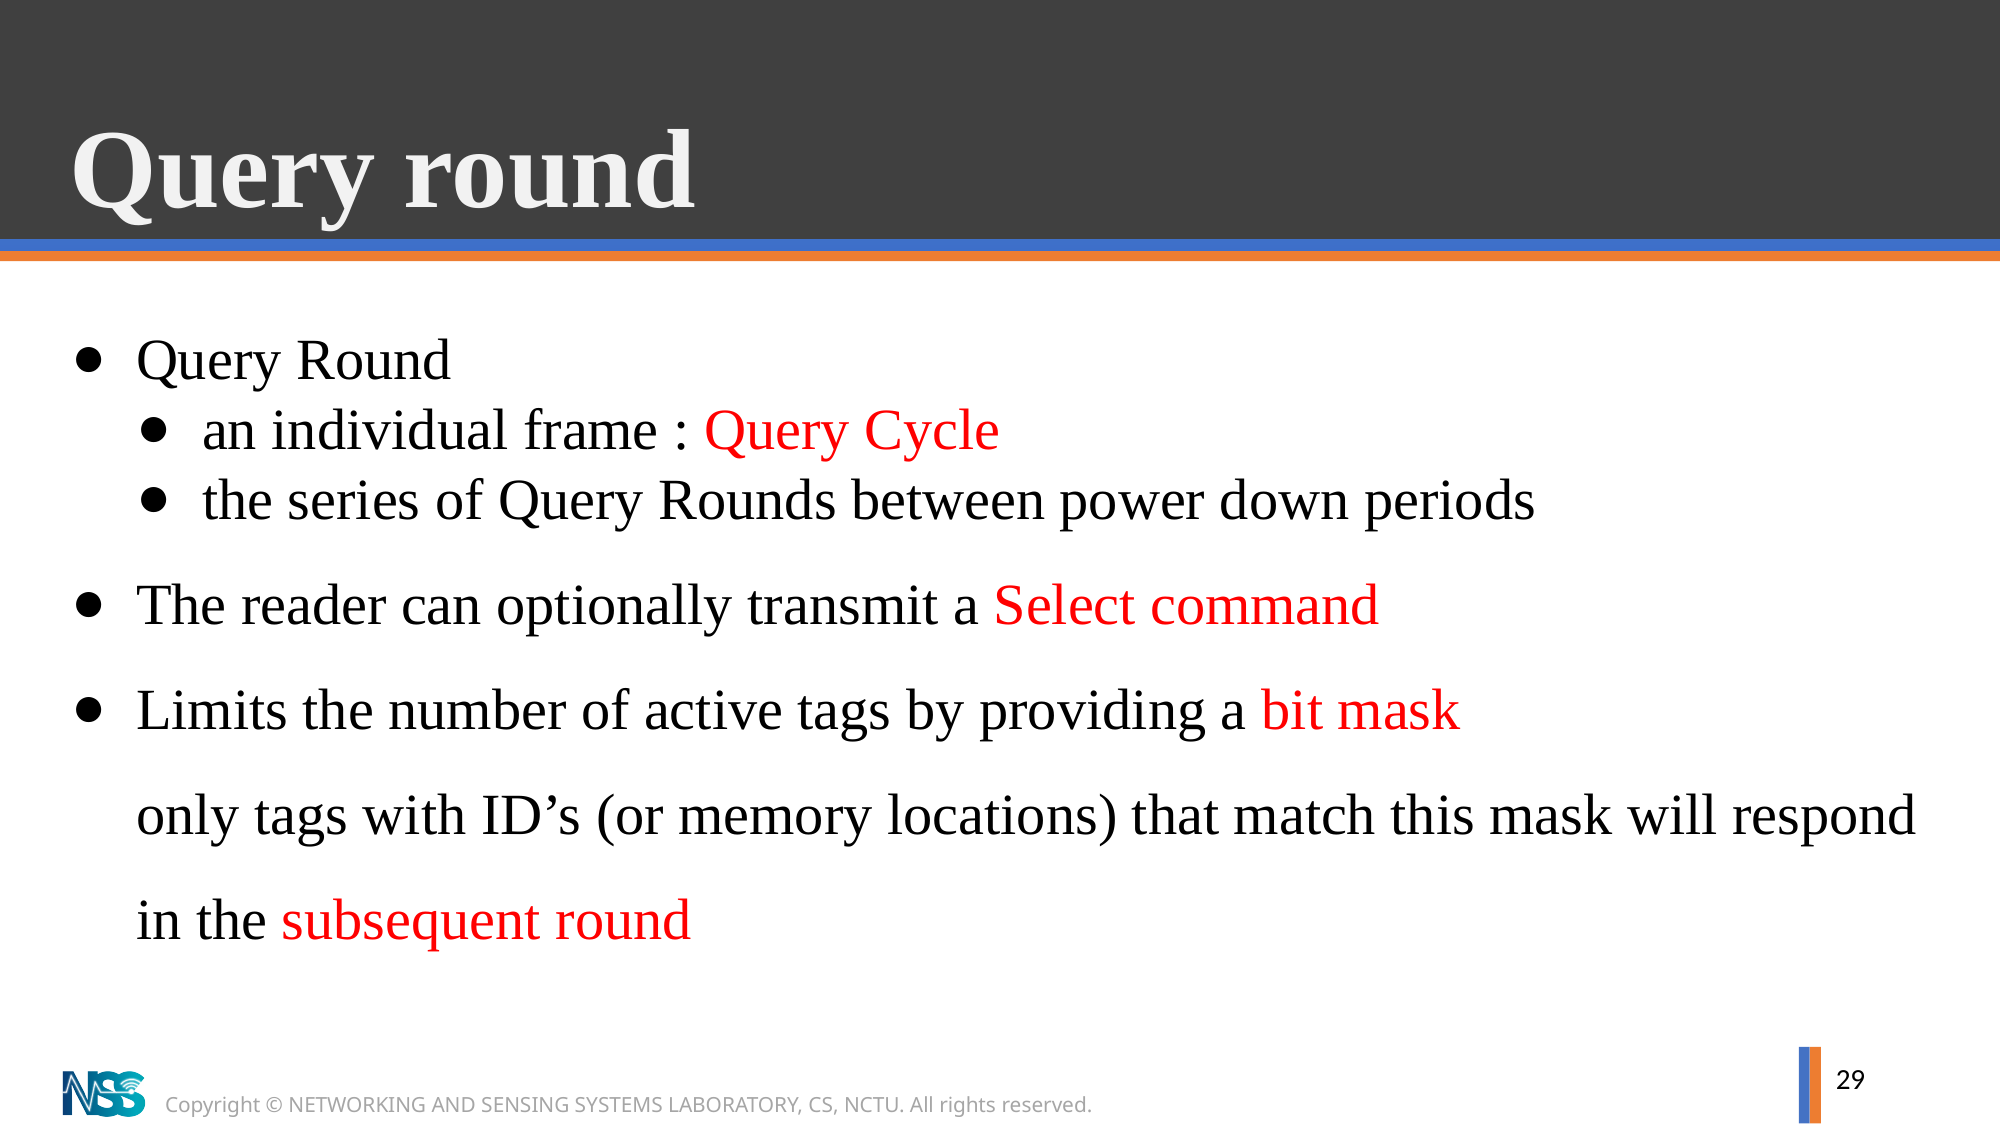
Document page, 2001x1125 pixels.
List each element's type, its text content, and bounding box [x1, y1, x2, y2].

list Query Round an individual frame : Query Cycle the series of Query Rounds between power down periods The reader can optionally transmit a Select command Limits the number of active tags by providing a bit mask only tags with ID’s (or memory locations) that match this mask will respond in the subsequent round [55, 278, 1945, 1036]
slide_number 29 [1821, 1046, 1945, 1107]
title Query round [55, 56, 1945, 240]
picture [55, 1067, 151, 1125]
